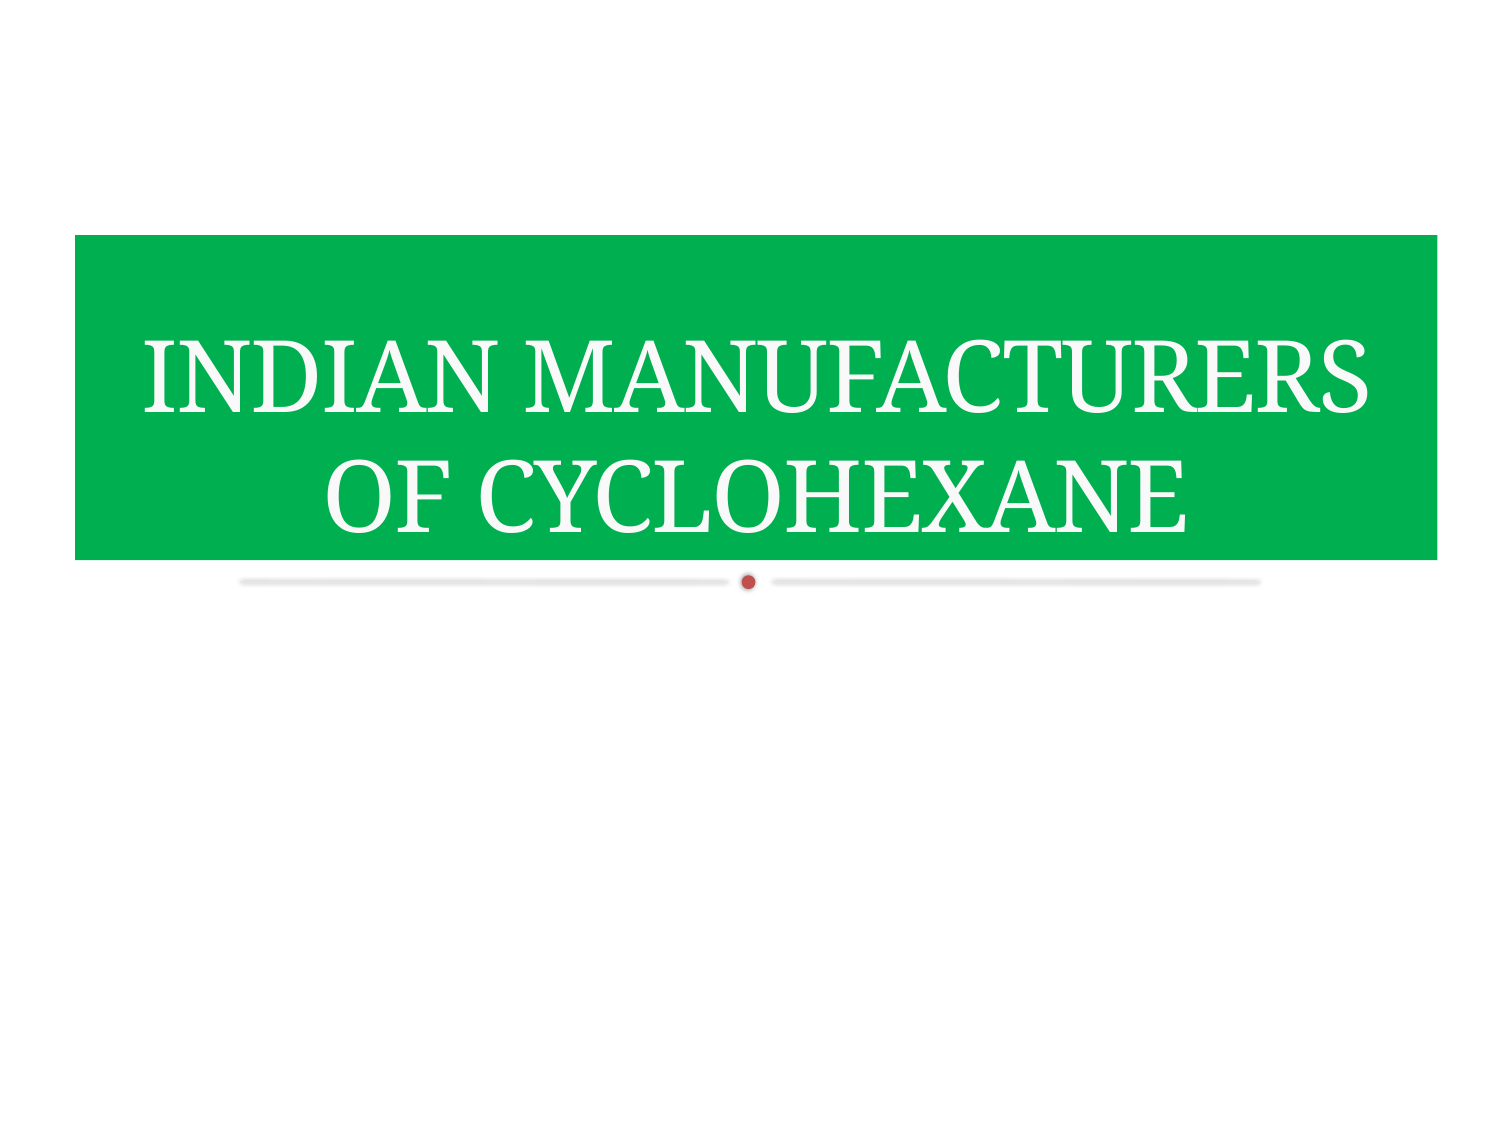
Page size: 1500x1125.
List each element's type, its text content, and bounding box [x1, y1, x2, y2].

title INDIAN MANUFACTURERS OF CYCLOHEXANE [74, 235, 1438, 561]
